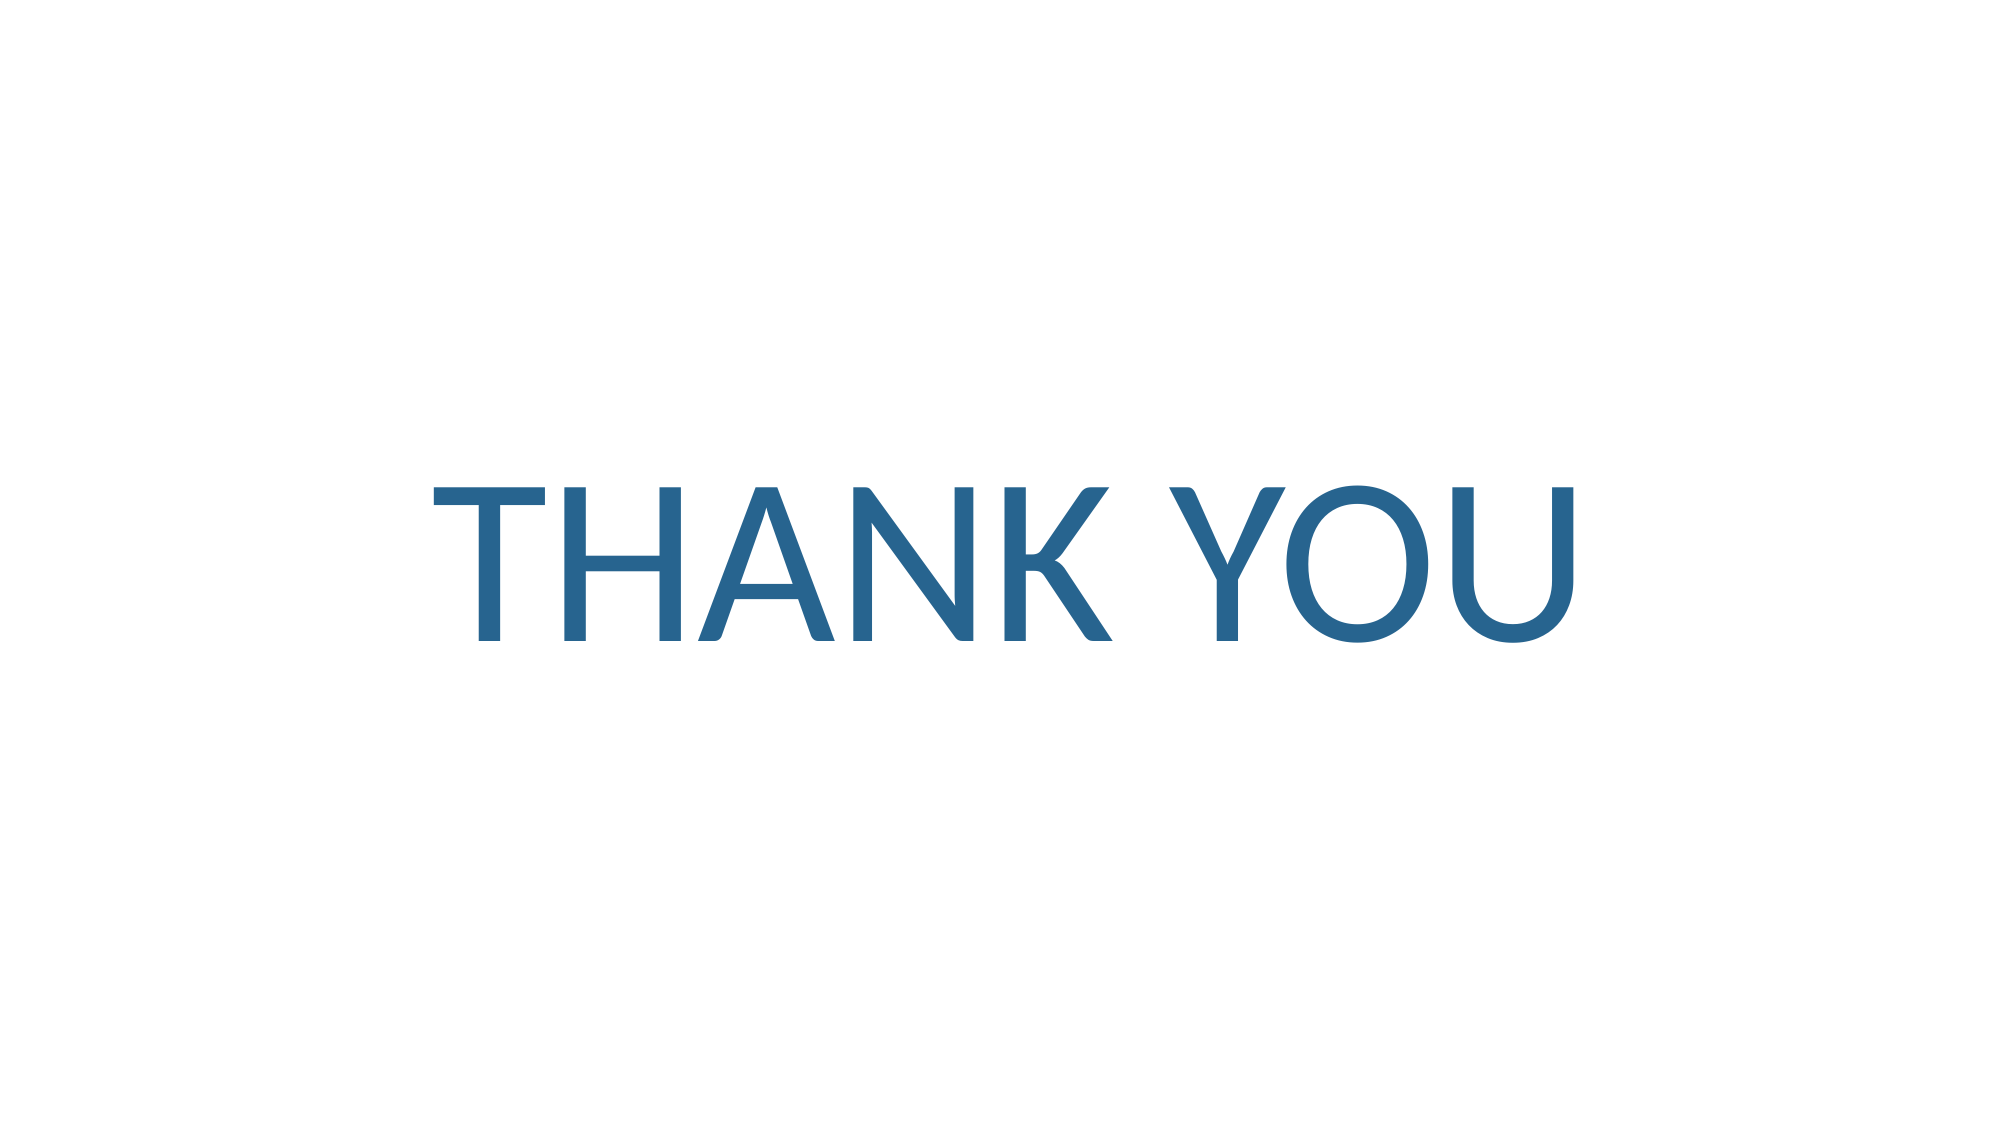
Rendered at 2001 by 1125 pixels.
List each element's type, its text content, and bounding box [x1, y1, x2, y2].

text_box THANK YOU [182, 394, 1841, 697]
